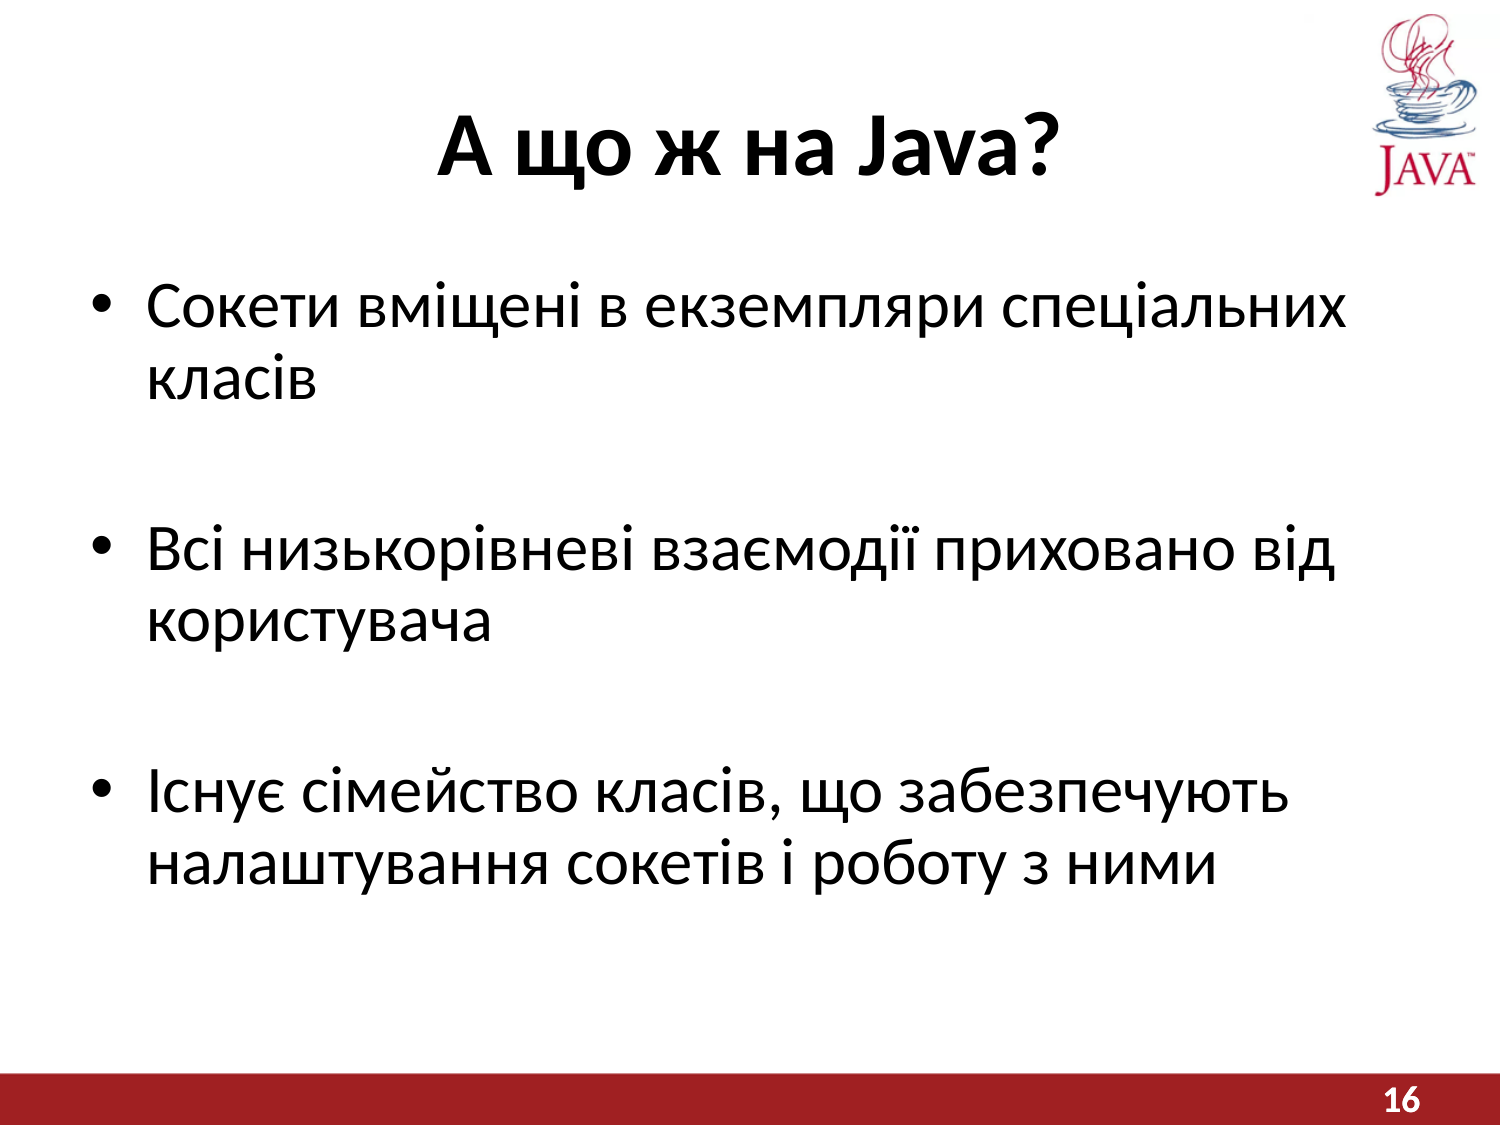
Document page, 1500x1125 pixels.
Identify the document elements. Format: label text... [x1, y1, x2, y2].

picture [0, 0, 1500, 1125]
title А що ж на Java? [75, 45, 1425, 233]
list Сокети вміщені в екземпляри спеціальних класів Всі низькорівневі взаємодії приховано від користувача Існує сімейство класів, що забезпечують налаштування сокетів і роботу з ними [75, 262, 1425, 1005]
